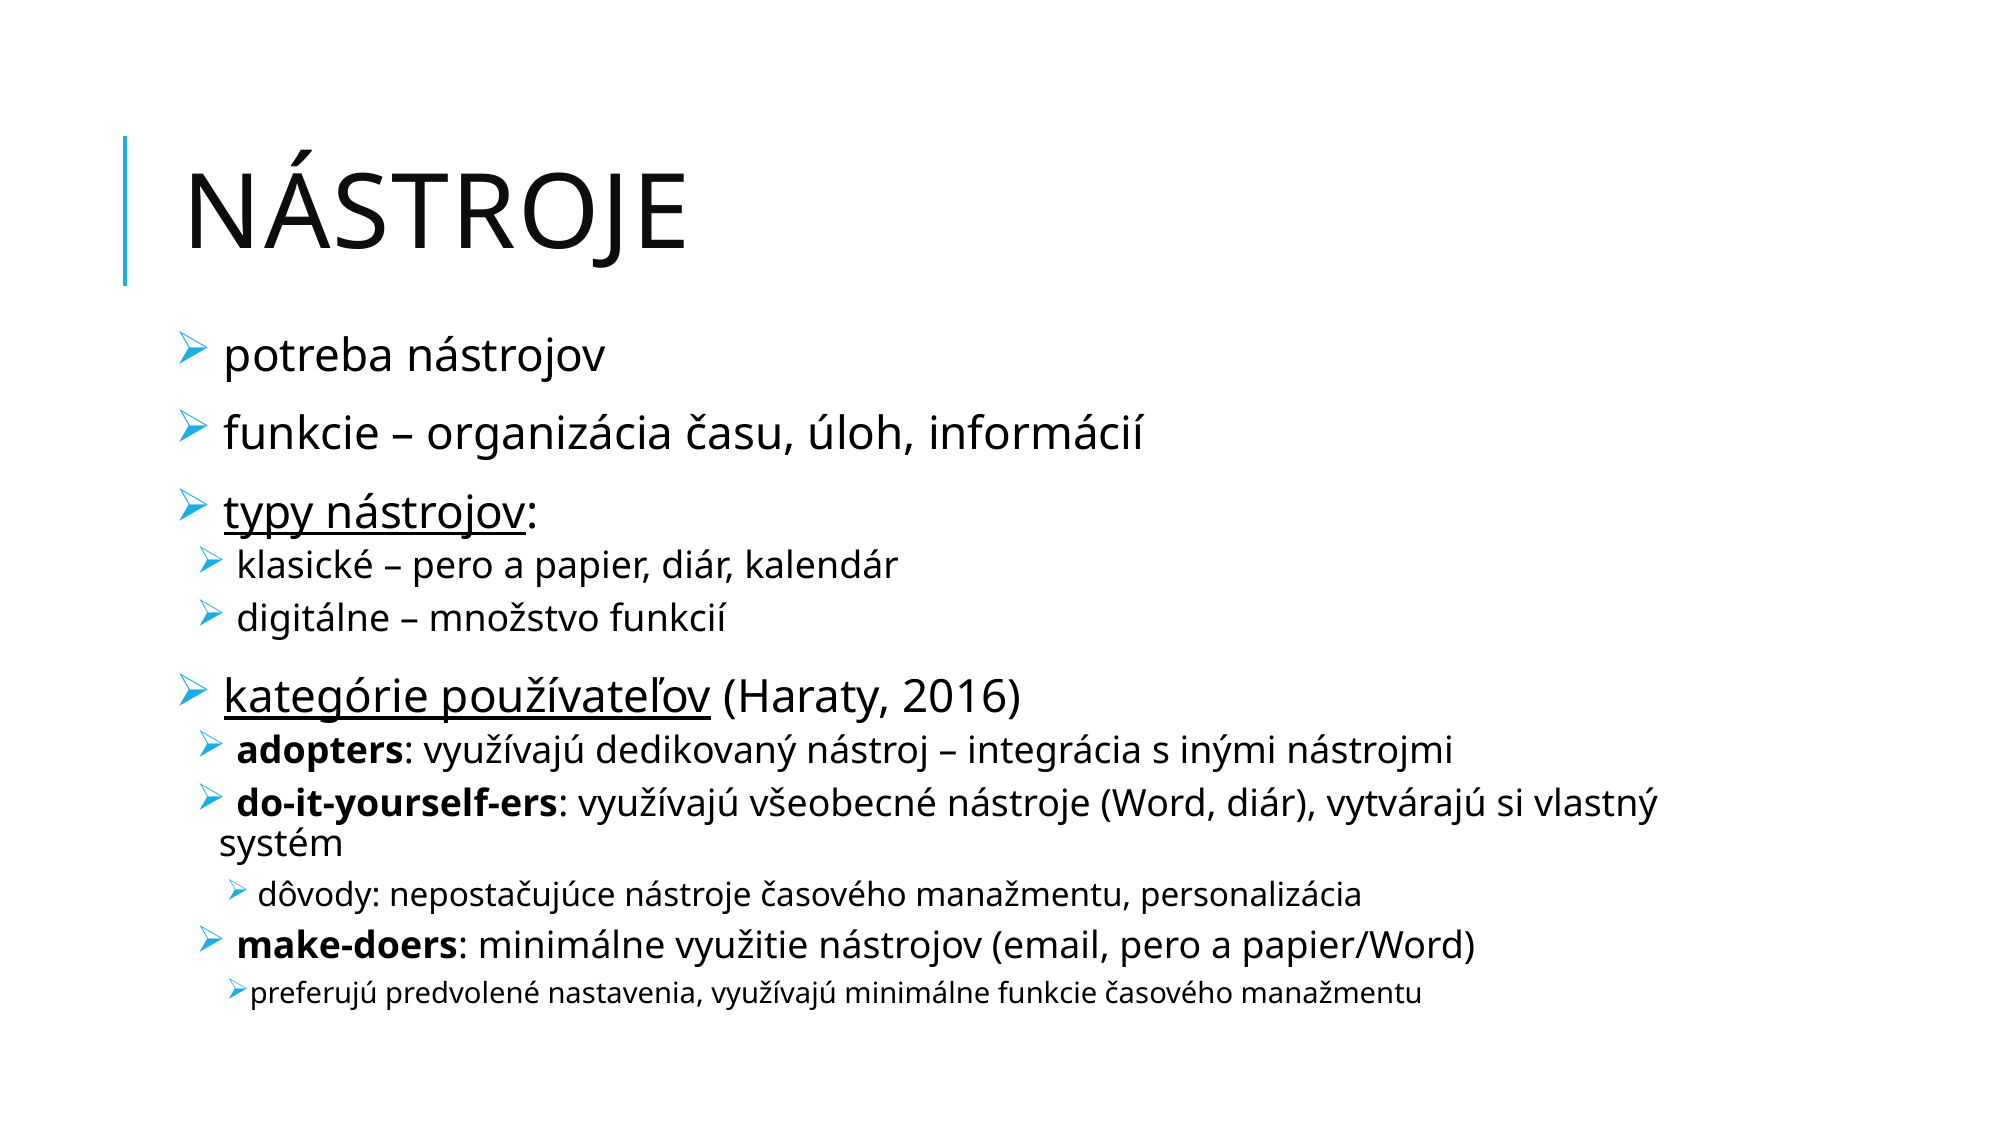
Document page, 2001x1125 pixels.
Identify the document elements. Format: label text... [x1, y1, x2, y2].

title Nástroje [168, 96, 1763, 324]
list potreba nástrojov funkcie – organizácia času, úloh, informácií typy nástrojov: klasické – pero a papier, diár, kalendár digitálne – množstvo funkcií kategórie používateľov (Haraty, 2016) adopters: využívajú dedikovaný nástroj – integrácia s inými nástrojmi do-it-yourself-ers: využívajú všeobecné nástroje (Word, diár), vytvárajú si vlastný systém dôvody: nepostačujúce nástroje časového manažmentu, personalizácia make-doers: minimálne využitie nástrojov (email, pero a papier/Word) preferujú predvolené nastavenia, využívajú minimálne funkcie časového manažmentu [168, 324, 1763, 984]
